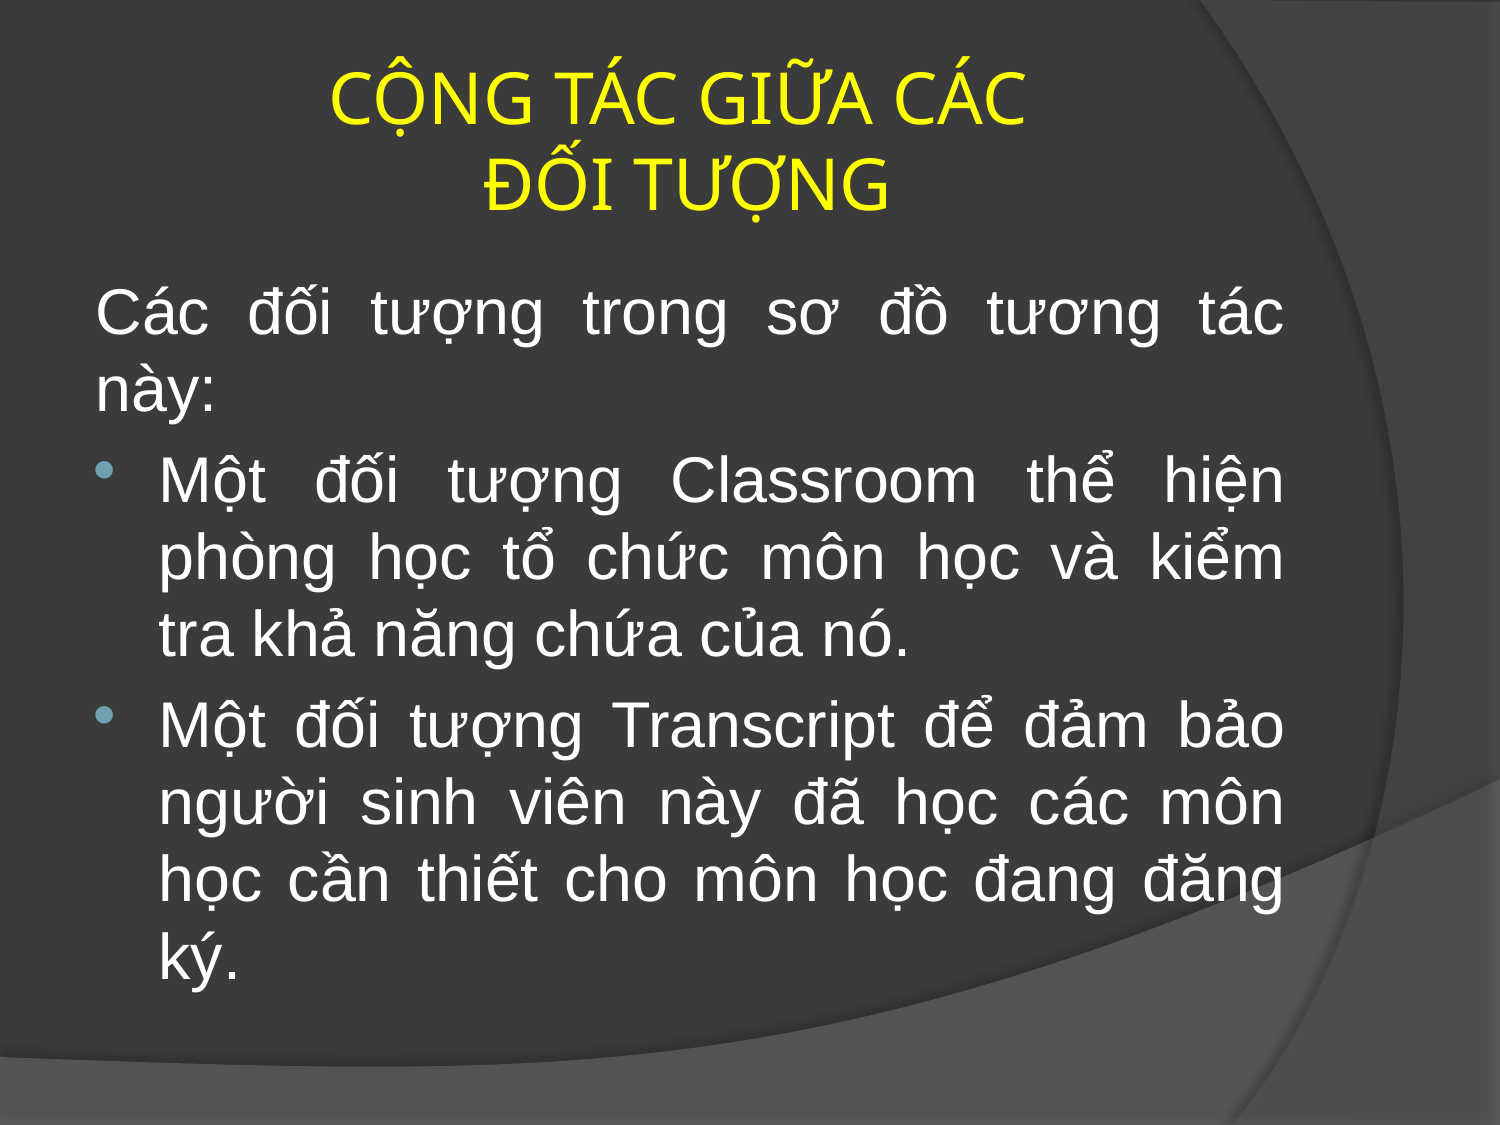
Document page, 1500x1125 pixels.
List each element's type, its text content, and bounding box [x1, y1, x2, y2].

title CỘNG TÁC GIỮA CÁC ĐỐI TƯỢNG [75, 45, 1300, 233]
list Các đối tượng trong sơ đồ tương tác này: Một đối tượng Classroom thể hiện phòng học tổ chức môn học và kiểm tra khả năng chứa của nó. Một đối tượng Transcript để đảm bảo người sinh viên này đã học các môn học cần thiết cho môn học đang đăng ký. [75, 262, 1300, 1005]
